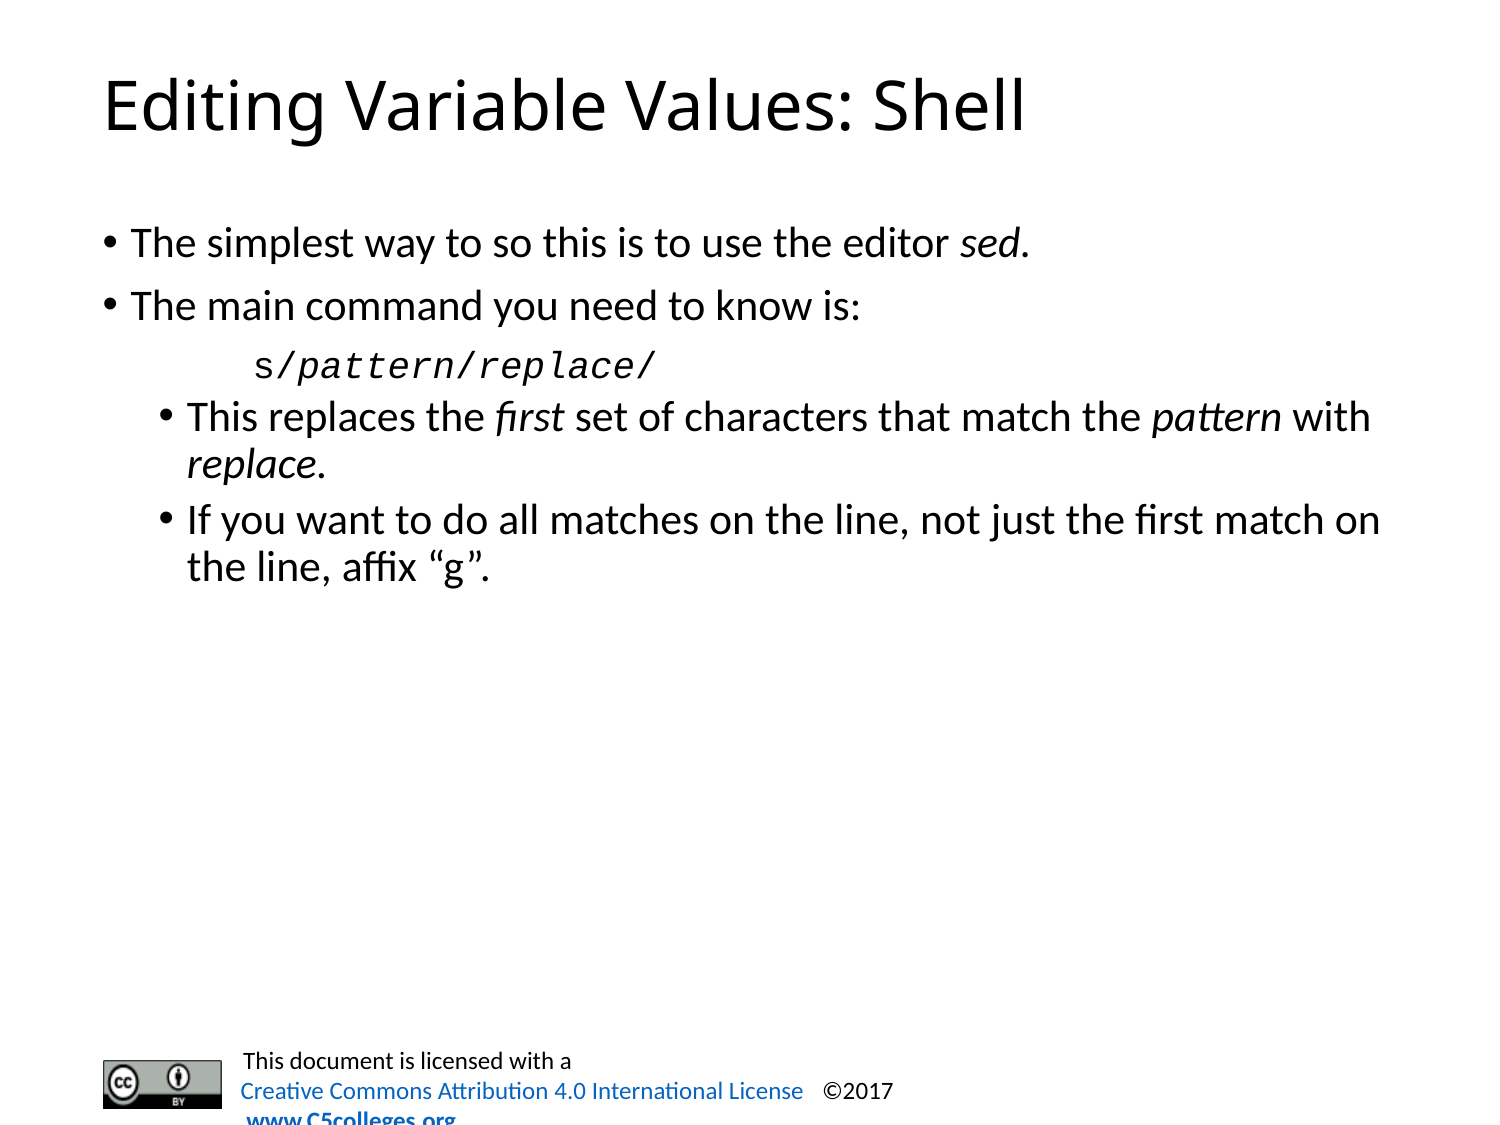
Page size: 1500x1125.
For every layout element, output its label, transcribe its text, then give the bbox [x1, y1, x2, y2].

picture [103, 1060, 222, 1109]
title Editing Variable Values: Shell [87, 0, 1382, 212]
list The simplest way to so this is to use the editor sed. The main command you need to know is: s/pattern/replace/ This replaces the first set of characters that match the pattern with replace. If you want to do all matches on the line, not just the first match on the line, affix “g”. [87, 212, 1425, 1000]
